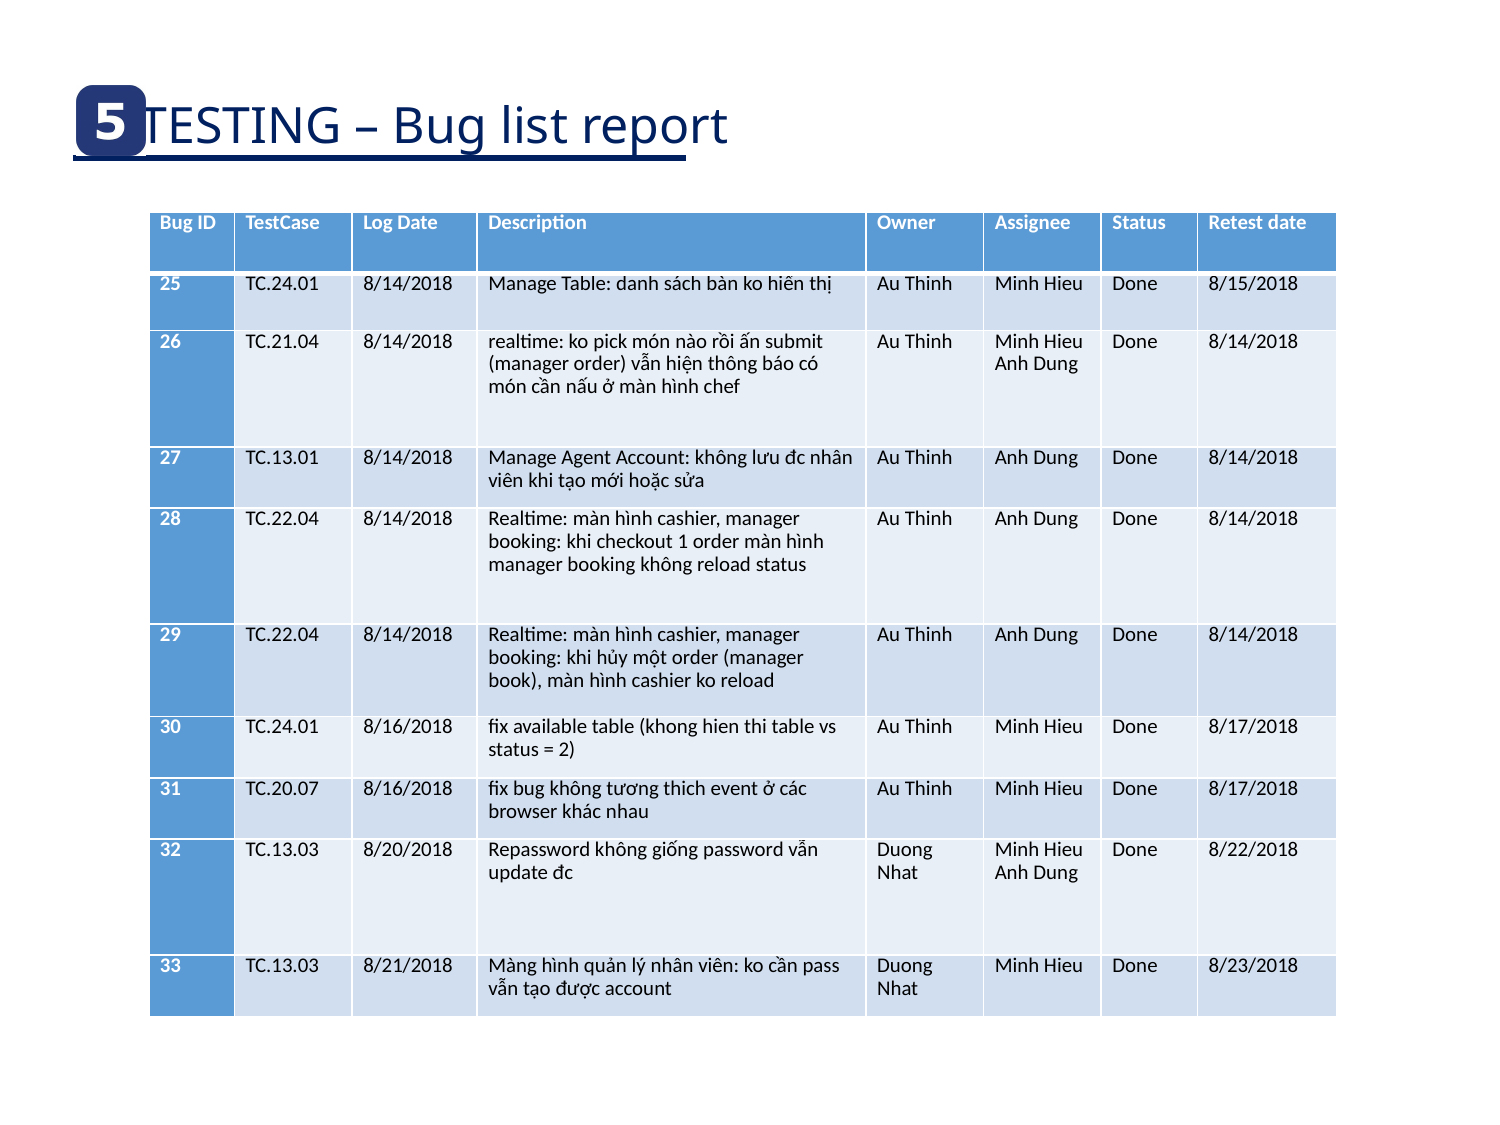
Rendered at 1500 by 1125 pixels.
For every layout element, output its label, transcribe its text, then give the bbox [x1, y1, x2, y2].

table_cell Realtime: màn hình cashier, manager booking: khi hủy một order (manager book), màn hình cashier ko reload [478, 625, 865, 716]
table_cell Done [1102, 448, 1197, 507]
table_cell 8/14/2018 [1198, 331, 1336, 446]
table_cell Minh Hieu Anh Dung [984, 840, 1100, 954]
table_cell Duong Nhat [867, 956, 983, 1016]
table_cell 32 [150, 840, 234, 954]
table_cell Done [1102, 509, 1197, 623]
table_cell Anh Dung [984, 509, 1100, 623]
table_cell 8/16/2018 [353, 779, 476, 838]
table_cell 8/23/2018 [1198, 956, 1336, 1016]
table_cell Au Thinh [867, 509, 983, 623]
table_cell 26 [150, 331, 234, 446]
table_cell Màng hình quản lý nhân viên: ko cần pass vẫn tạo được account [478, 956, 865, 1016]
table_header Log Date [353, 213, 476, 271]
table_cell Minh Hieu Anh Dung [984, 331, 1100, 446]
table_cell 8/20/2018 [353, 840, 476, 954]
table_cell TC.13.03 [235, 956, 351, 1016]
table_cell 27 [150, 448, 234, 507]
table_cell 8/14/2018 [353, 276, 476, 330]
table_cell Done [1102, 625, 1197, 716]
table_cell Duong Nhat [867, 840, 983, 954]
table_cell 25 [150, 276, 234, 330]
table_cell 8/14/2018 [1198, 509, 1336, 623]
table_cell Minh Hieu [984, 779, 1100, 838]
table_cell 8/22/2018 [1198, 840, 1336, 954]
table_cell 8/17/2018 [1198, 779, 1336, 838]
table_cell TC.13.01 [235, 448, 351, 507]
table_cell Au Thinh [867, 448, 983, 507]
table_cell 8/21/2018 [353, 956, 476, 1016]
table_cell 29 [150, 625, 234, 716]
table_cell 28 [150, 509, 234, 623]
table_cell 8/14/2018 [353, 331, 476, 446]
table_cell Done [1102, 276, 1197, 330]
table_cell Done [1102, 840, 1197, 954]
table_cell 33 [150, 956, 234, 1016]
table_cell 8/14/2018 [353, 448, 476, 507]
text_box TESTING – Bug list report [146, 85, 744, 161]
table_header Retest date [1198, 213, 1336, 271]
table_cell 8/15/2018 [1198, 276, 1336, 330]
table_cell Minh Hieu [984, 717, 1100, 777]
table_cell Realtime: màn hình cashier, manager booking: khi checkout 1 order màn hình manager booking không reload status [478, 509, 865, 623]
table_cell 31 [150, 779, 234, 838]
table_cell Au Thinh [867, 276, 983, 330]
table_cell Manage Table: danh sách bàn ko hiển thị [478, 276, 865, 330]
table_cell Au Thinh [867, 717, 983, 777]
table_cell TC.20.07 [235, 779, 351, 838]
table_cell 30 [150, 717, 234, 777]
table_cell 8/14/2018 [1198, 448, 1336, 507]
table_header Bug ID [150, 213, 234, 271]
table_cell fix bug không tương thich event ở các browser khác nhau [478, 779, 865, 838]
table_cell Repassword không giống password vẫn update đc [478, 840, 865, 954]
table_cell Done [1102, 331, 1197, 446]
table_header Description [478, 213, 865, 271]
table_cell TC.24.01 [235, 276, 351, 330]
table_cell Au Thinh [867, 331, 983, 446]
table_cell realtime: ko pick món nào rồi ấn submit (manager order) vẫn hiện thông báo có món cần nấu ở màn hình chef [478, 331, 865, 446]
table_cell TC.13.03 [235, 840, 351, 954]
table_cell 8/14/2018 [1198, 625, 1336, 716]
table_cell 8/14/2018 [353, 509, 476, 623]
table_cell Done [1102, 956, 1197, 1016]
table_cell 8/17/2018 [1198, 717, 1336, 777]
table_header Owner [867, 213, 983, 271]
table_header Status [1102, 213, 1197, 271]
table_cell Manage Agent Account: không lưu đc nhân viên khi tạo mới hoặc sửa [478, 448, 865, 507]
table_cell Anh Dung [984, 625, 1100, 716]
table_cell Minh Hieu [984, 956, 1100, 1016]
picture [76, 85, 146, 156]
table_cell Minh Hieu [984, 276, 1100, 330]
table_cell fix available table (khong hien thi table vs status = 2) [478, 717, 865, 777]
table_cell 8/14/2018 [353, 625, 476, 716]
table_cell Done [1102, 779, 1197, 838]
table_cell 8/16/2018 [353, 717, 476, 777]
table_cell Done [1102, 717, 1197, 777]
table_cell Au Thinh [867, 625, 983, 716]
table_header TestCase [235, 213, 351, 271]
table_cell Au Thinh [867, 779, 983, 838]
table_cell TC.22.04 [235, 509, 351, 623]
table_cell TC.22.04 [235, 625, 351, 716]
table_header Assignee [984, 213, 1100, 271]
table_cell TC.24.01 [235, 717, 351, 777]
table_cell TC.21.04 [235, 331, 351, 446]
table_cell Anh Dung [984, 448, 1100, 507]
